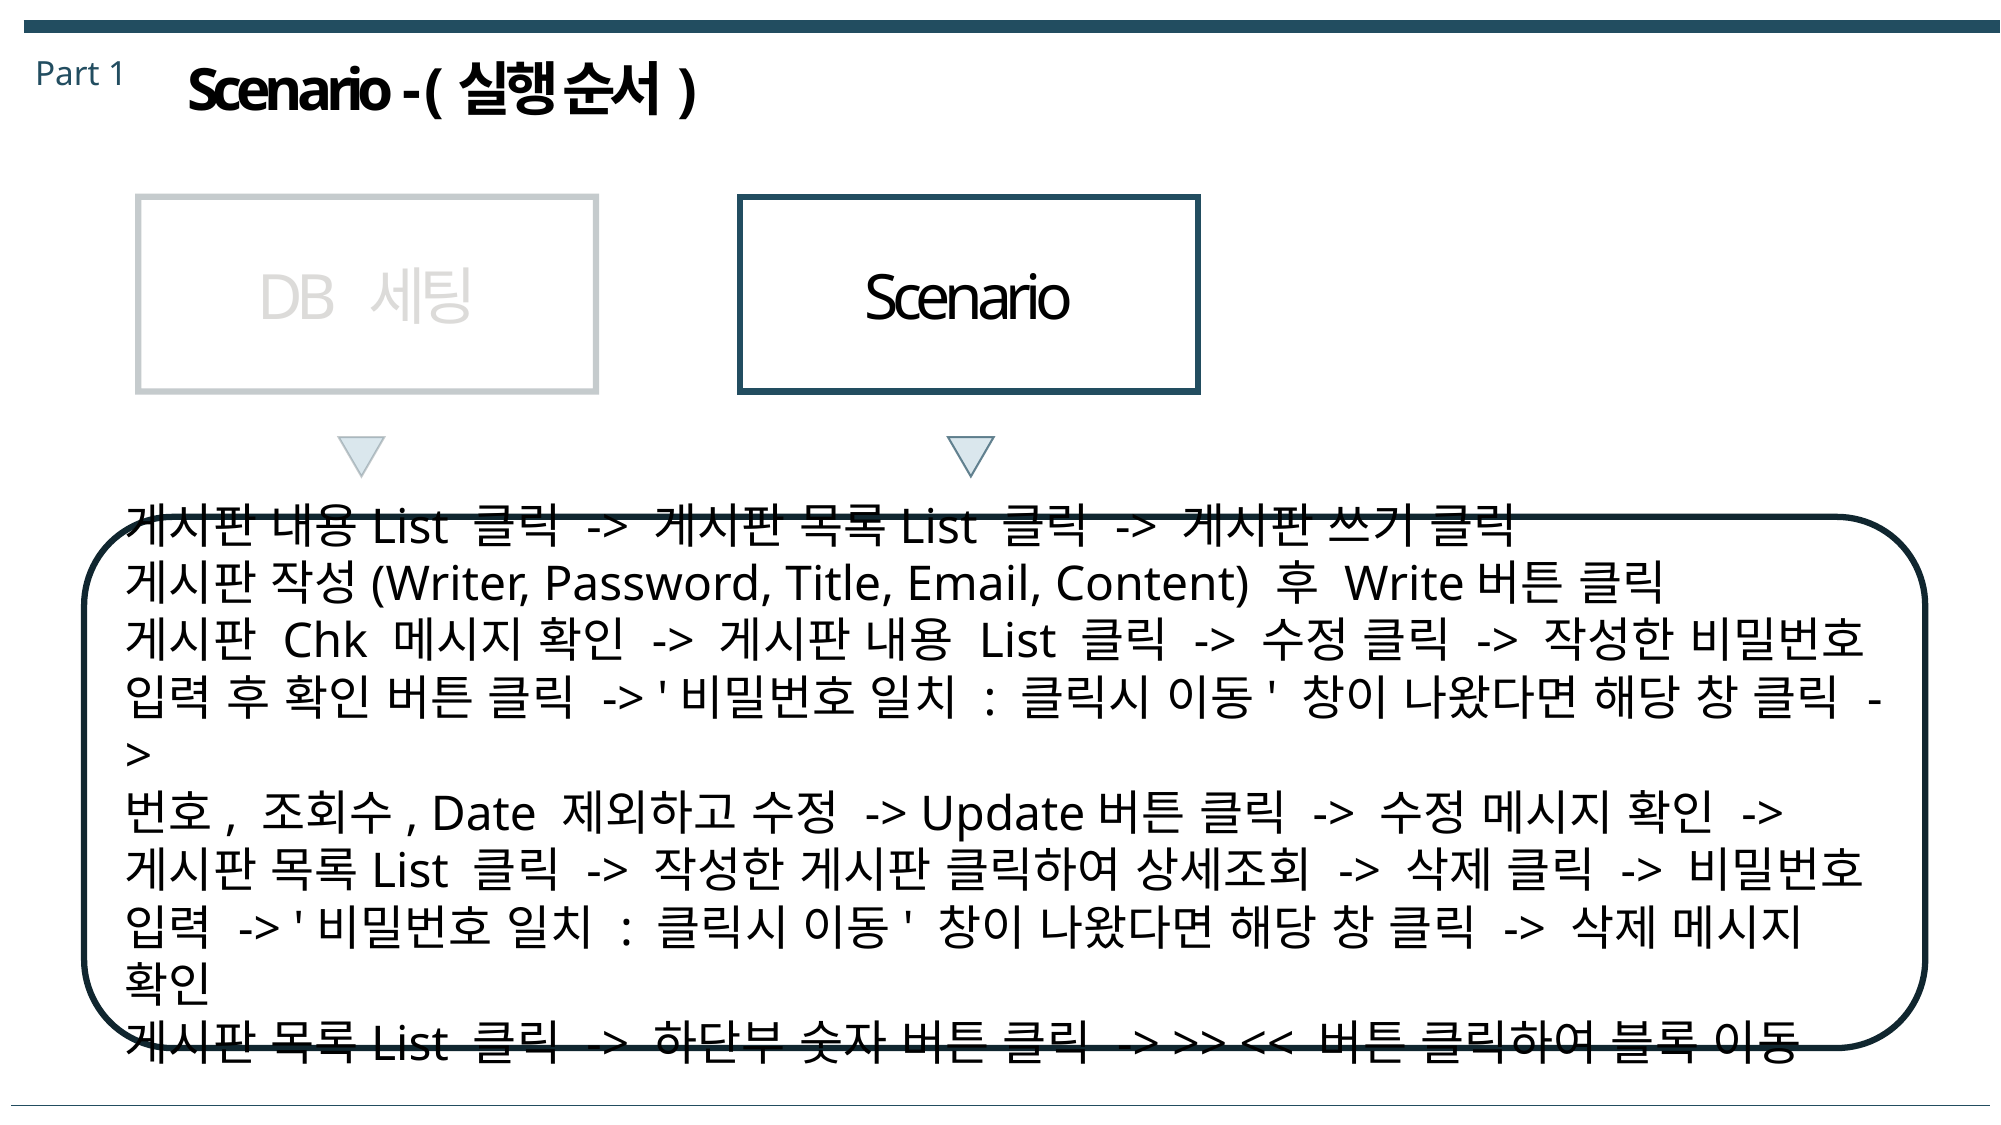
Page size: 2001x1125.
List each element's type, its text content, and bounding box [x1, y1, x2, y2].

text_box [336, 436, 387, 479]
text_box Scenario - (실행 순서) [172, 44, 712, 130]
text_box DB 세팅 [137, 196, 597, 392]
text_box [1613, 1007, 1992, 1100]
text_box [946, 436, 996, 479]
text_box Scenario [739, 196, 1199, 392]
text_box Part 1 [20, 44, 143, 100]
text_box 게시판 내용List 클릭 -> 게시판 목록List 클릭 -> 게시판 쓰기 클릭 게시판 작성(Writer, Password, Title, Email, Content) 후 Write버튼 클릭 게시판 Chk 메시지 확인 -> 게시판 내용 List 클릭 -> 수정 클릭 -> 작성한 비밀번호 입력 후 확인 버튼 클릭 -> '비밀번호 일치 : 클릭시 이동' 창이 나왔다면 해당 창 클릭 -> 번호, 조회수, Date 제외하고 수정 -> Update버튼 클릭 -> 수정 메시지 확인 -> 게시판 목록List 클릭 -> 작성한 게시판 클릭하여 상세조회 -> 삭제 클릭 -> 비밀번호 입력 -> '비밀번호 일치 : 클릭시 이동' 창이 나왔다면 해당 창 클릭 -> 삭제 메시지 확인 게시판 목록List 클릭 -> 하단부 숫자 버튼 클릭 -> >> << 버튼 클릭하여 블록 이동 [83, 515, 1927, 1050]
